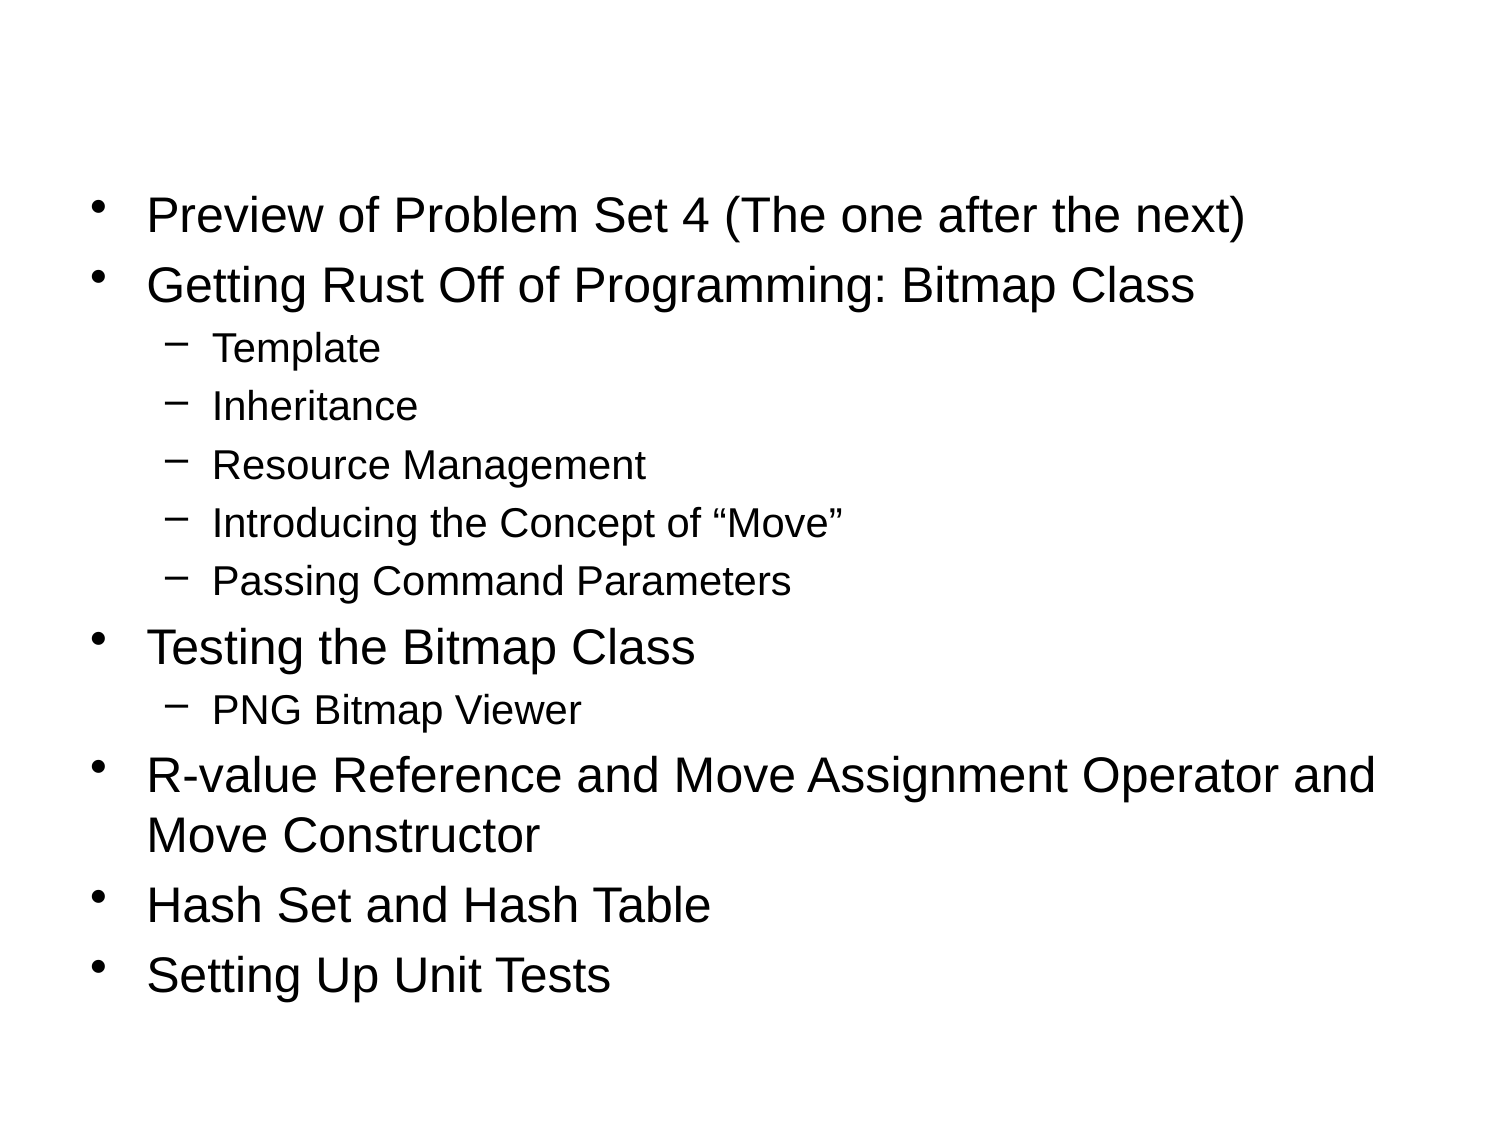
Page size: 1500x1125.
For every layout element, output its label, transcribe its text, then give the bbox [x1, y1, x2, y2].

list Preview of Problem Set 4 (The one after the next) Getting Rust Off of Programming: Bitmap Class Template Inheritance Resource Management Introducing the Concept of “Move” Passing Command Parameters Testing the Bitmap Class PNG Bitmap Viewer R-value Reference and Move Assignment Operator and Move Constructor Hash Set and Hash Table Setting Up Unit Tests [75, 174, 1425, 1005]
